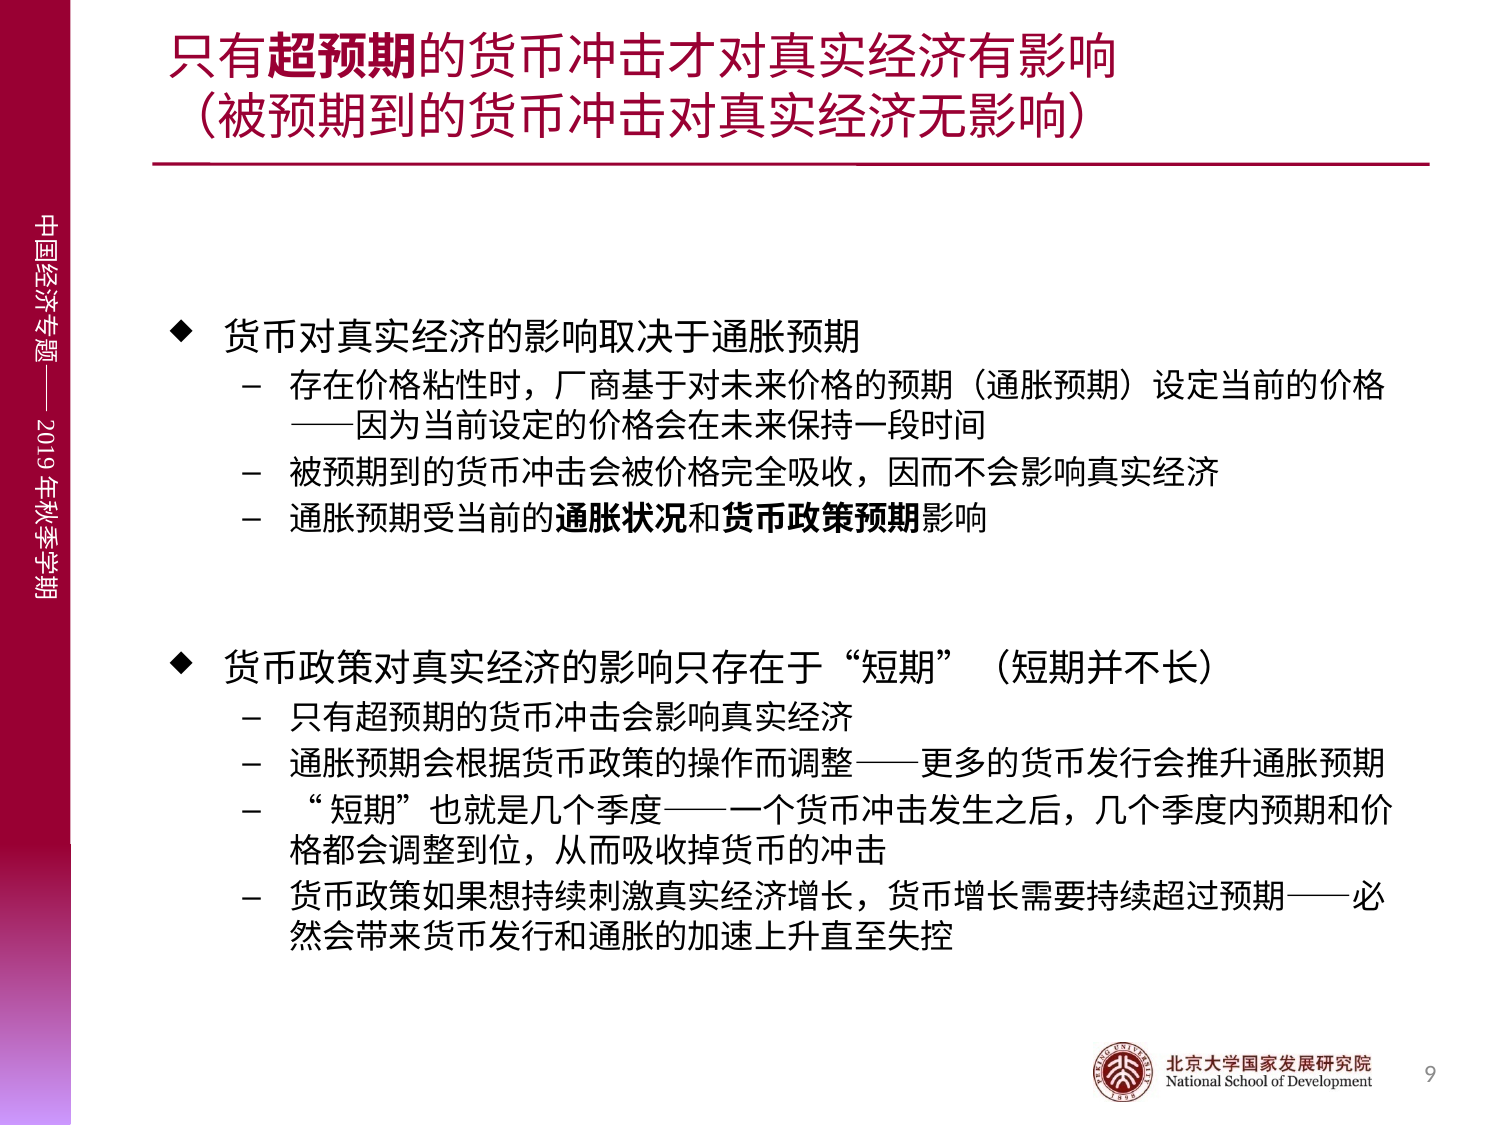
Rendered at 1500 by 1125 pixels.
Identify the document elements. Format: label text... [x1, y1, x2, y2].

list 货币对真实经济的影响取决于通胀预期 存在价格粘性时，厂商基于对未来价格的预期（通胀预期）设定当前的价格——因为当前设定的价格会在未来保持一段时间 被预期到的货币冲击会被价格完全吸收，因而不会影响真实经济 通胀预期受当前的通胀状况和货币政策预期影响 货币政策对真实经济的影响只存在于“短期”（短期并不长） 只有超预期的货币冲击会影响真实经济 通胀预期会根据货币政策的操作而调整——更多的货币发行会推升通胀预期 “短期”也就是几个季度——一个货币冲击发生之后，几个季度内预期和价格都会调整到位，从而吸收掉货币的冲击 货币政策如果想持续刺激真实经济增长，货币增长需要持续超过预期——必然会带来货币发行和通胀的加速上升直至失控 [152, 222, 1430, 997]
slide_number 9 [1101, 1042, 1452, 1103]
picture [1093, 1042, 1101, 1102]
title 只有超预期的货币冲击才对真实经济有影响 （被预期到的货币冲击对真实经济无影响） [152, 0, 1426, 153]
